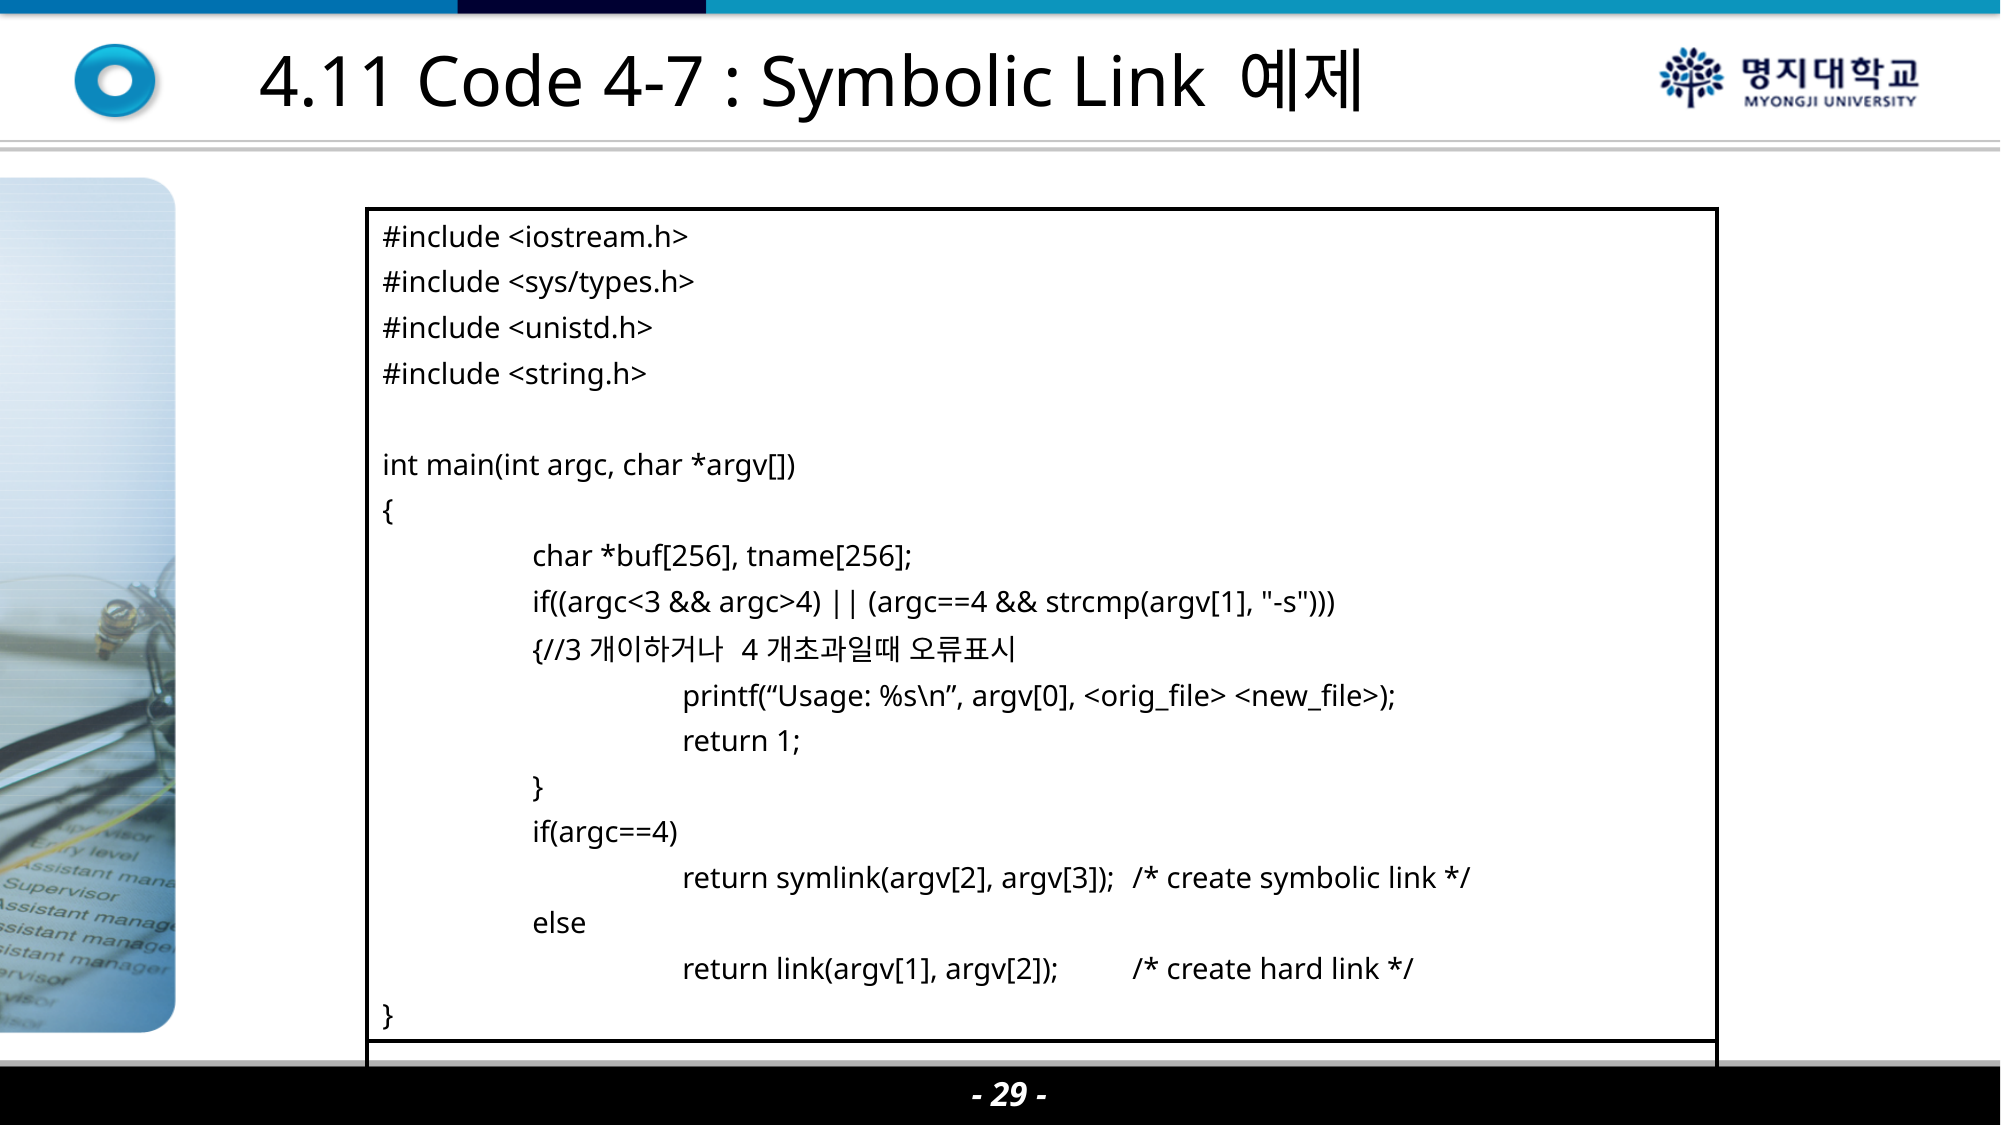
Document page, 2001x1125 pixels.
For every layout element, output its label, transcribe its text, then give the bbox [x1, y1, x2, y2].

table_cell [369, 1043, 1715, 1125]
picture [0, 0, 2001, 1125]
table_header #include <iostream.h> #include <sys/types.h> #include <unistd.h> #include <string.h> int main(int argc, char *argv[]) { char *buf[256], tname[256]; if((argc<3 && argc>4) || (argc==4 && strcmp(argv[1], "-s"))) {//3개이하거나 4개초과일때 오류표시 printf(“Usage: %s\n”, argv[0], <orig_file> <new_file>); return 1; } if(argc==4) return symlink(argv[2], argv[3]); /* create symbolic link */ else return link(argv[1], argv[2]); /* create hard link */ } [369, 211, 1715, 1039]
title 4.11 Code 4-7 : Symbolic Link 예제 [244, 38, 1891, 129]
